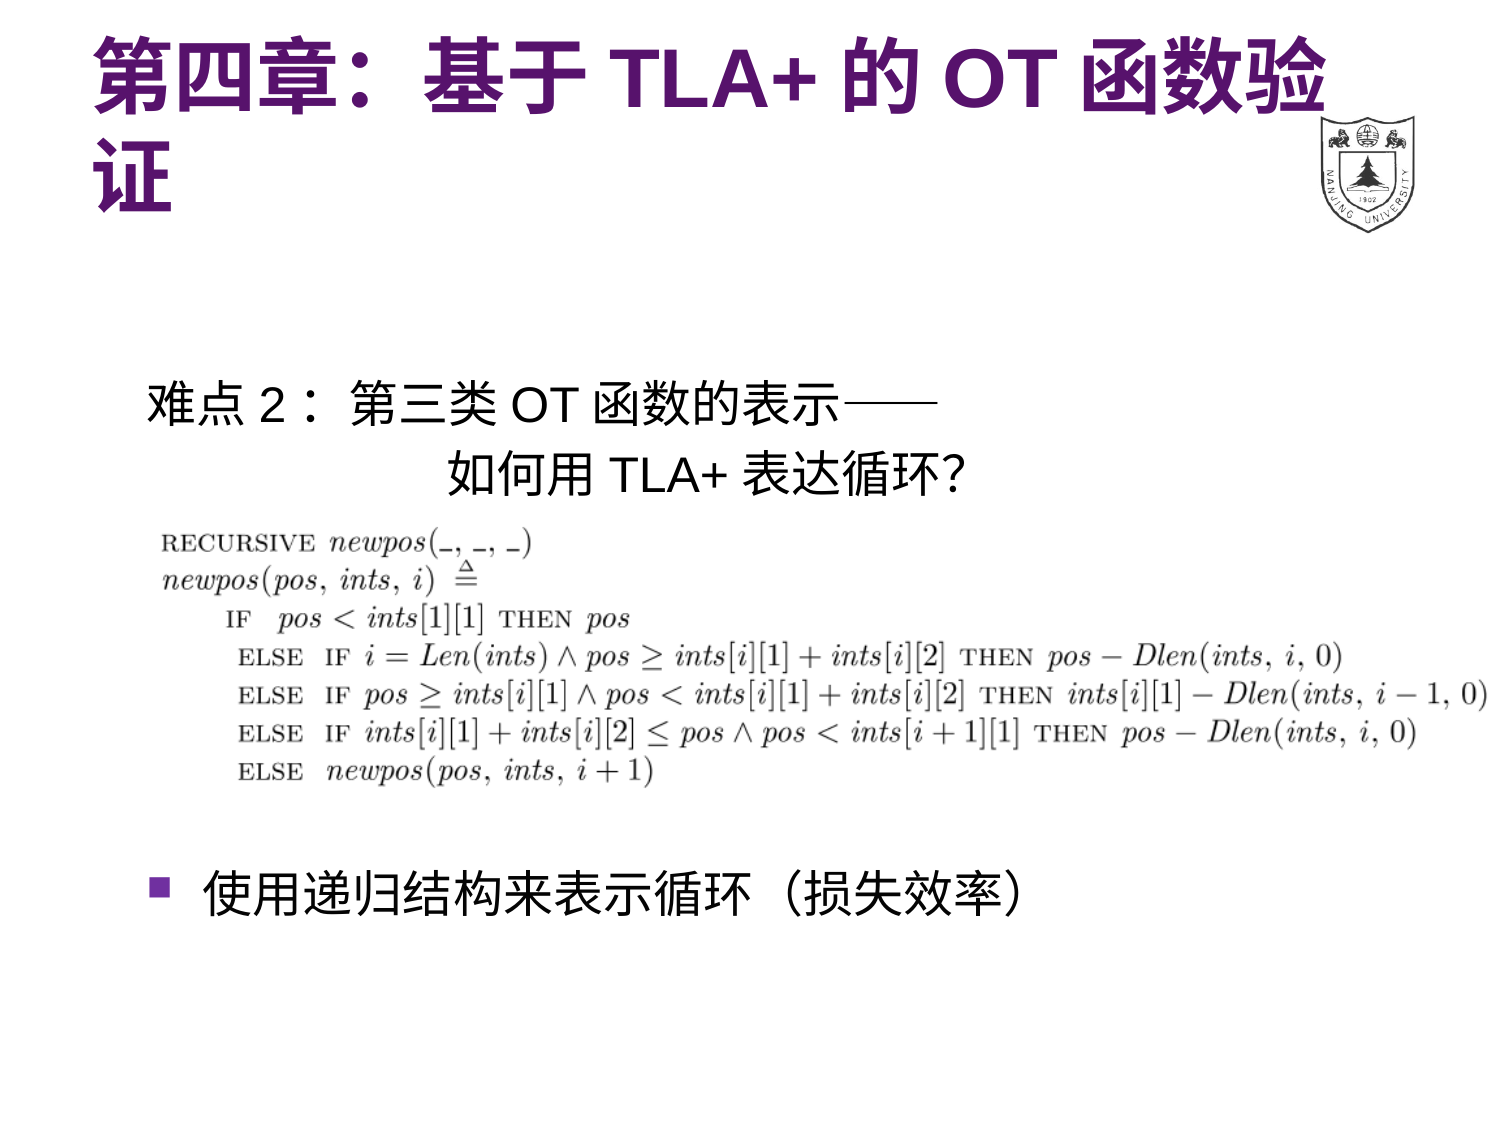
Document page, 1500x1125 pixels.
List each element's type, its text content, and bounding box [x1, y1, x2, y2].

title 第四章：基于TLA+的OT函数验证 [74, 89, 1377, 232]
picture [153, 522, 1500, 806]
list 难点2：第三类OT函数的表示—— 如何用TLA+表达循环？ 使用递归结构来表示循环（损失效率） [102, 364, 1318, 993]
